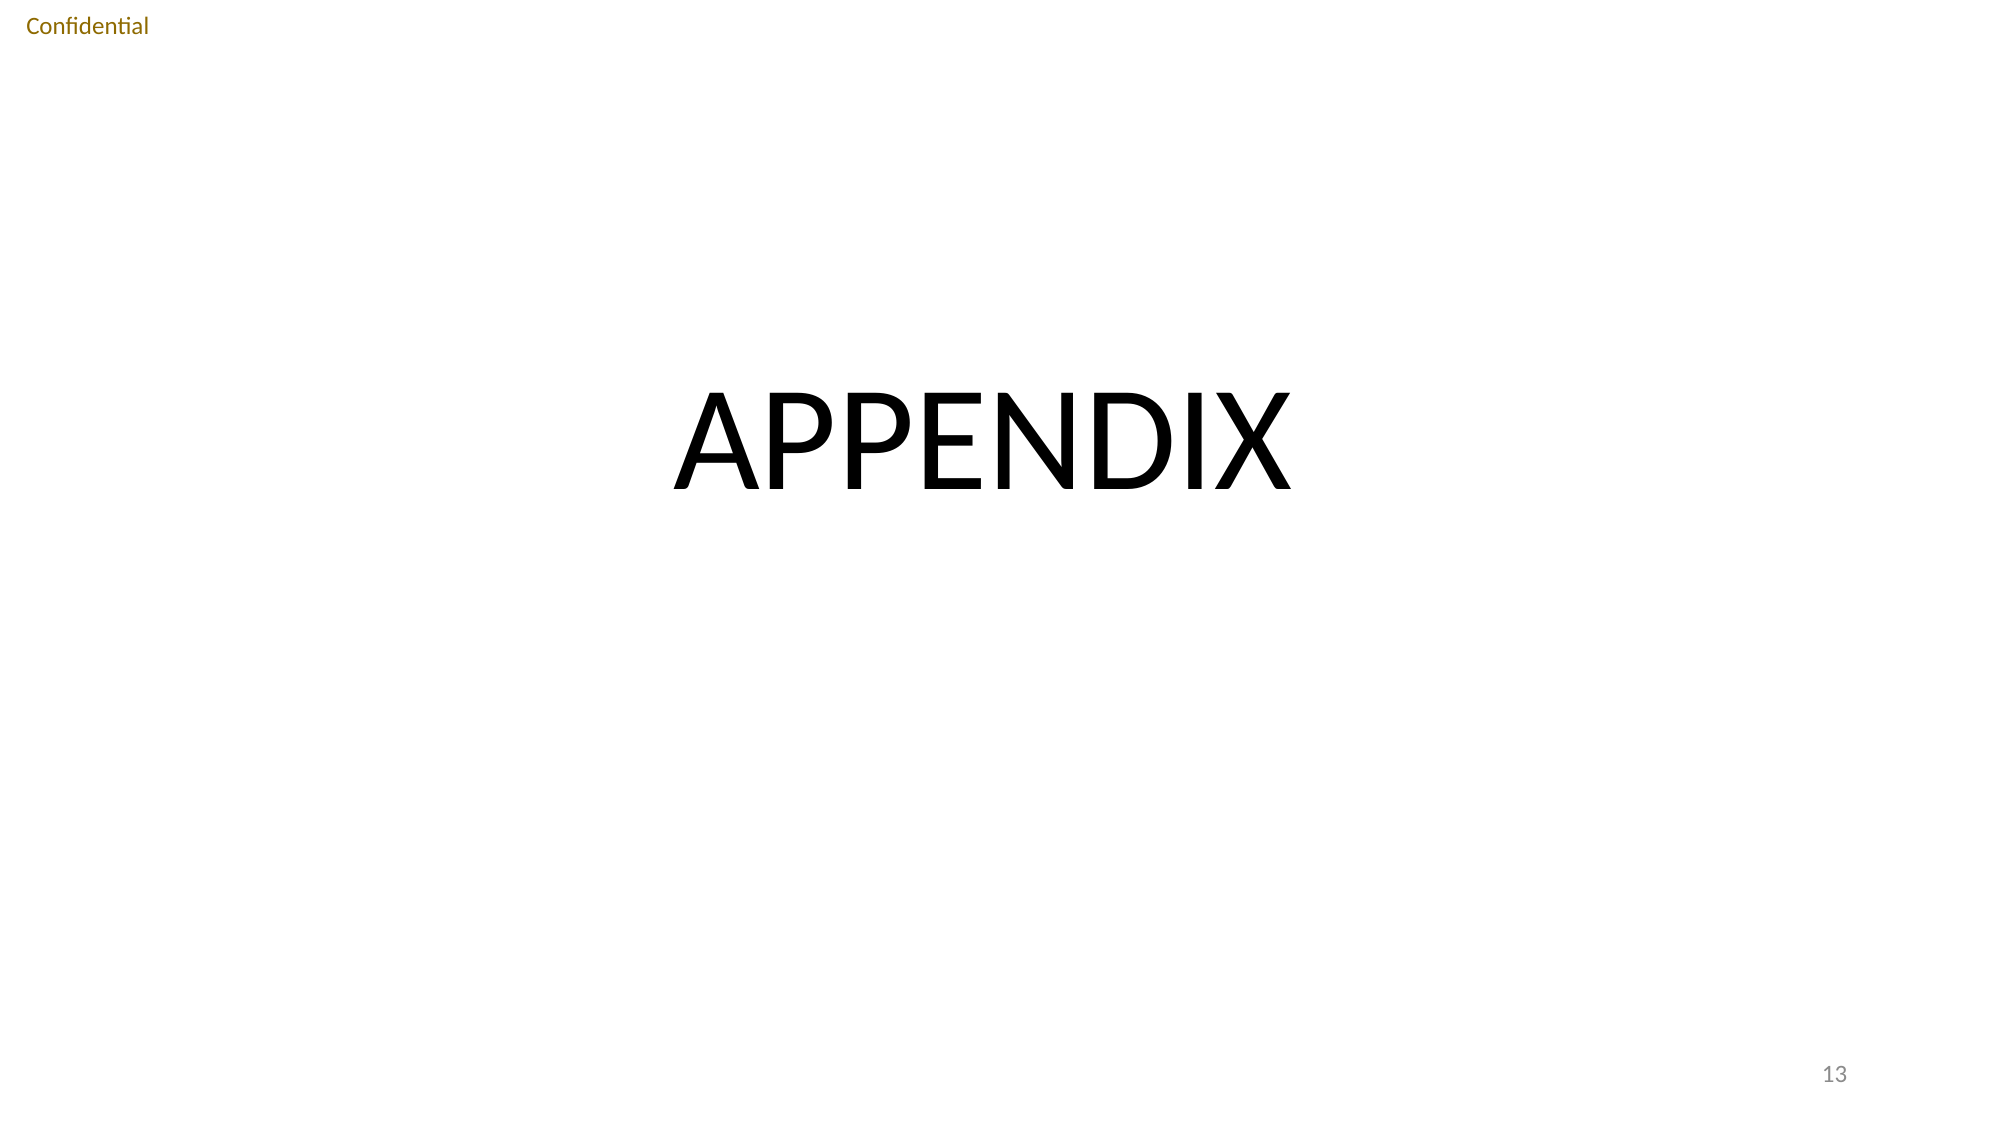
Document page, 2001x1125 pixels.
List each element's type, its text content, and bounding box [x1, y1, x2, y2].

slide_number 13 [1412, 1042, 1863, 1103]
text_box APPENDIX [293, 332, 1707, 528]
